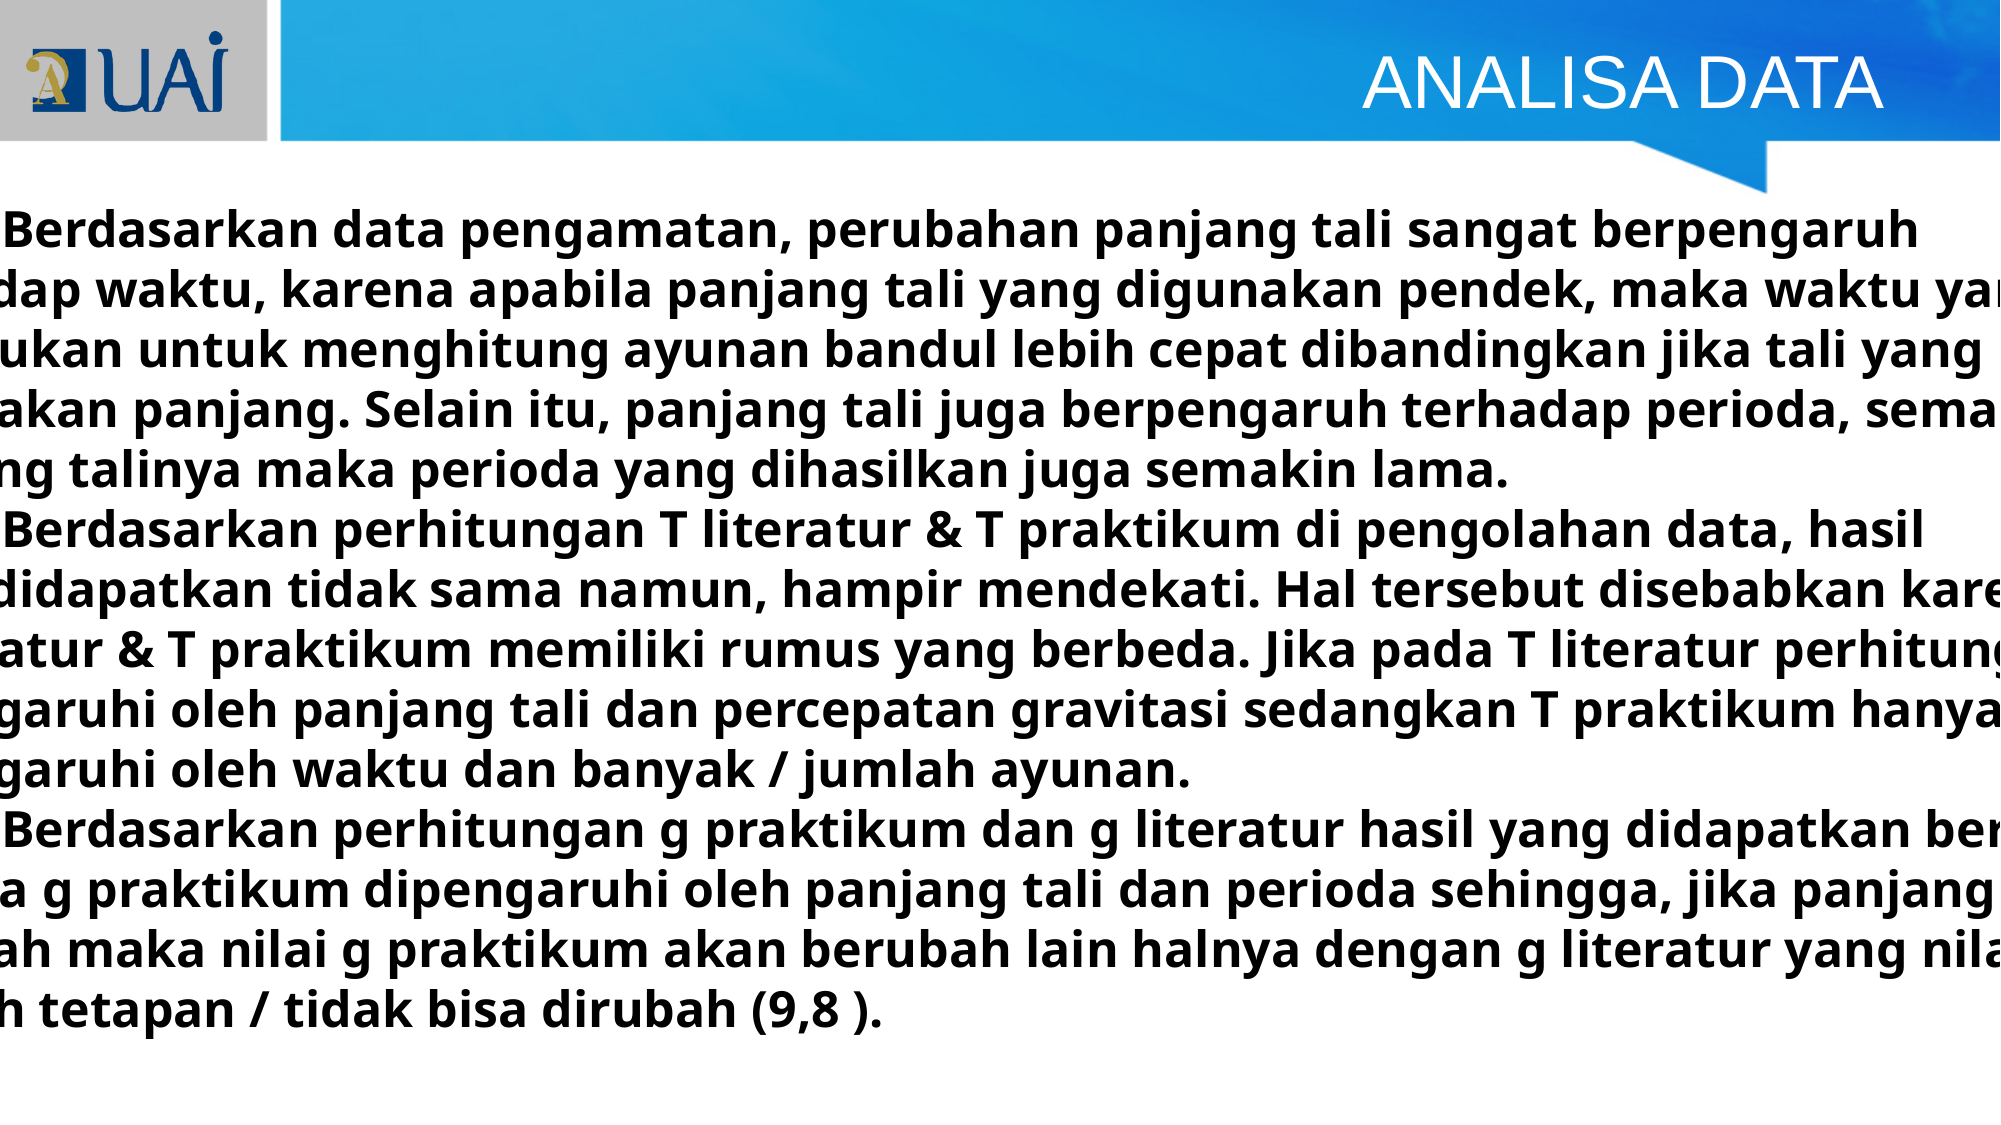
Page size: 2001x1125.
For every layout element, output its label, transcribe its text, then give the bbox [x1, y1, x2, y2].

picture [8, 894, 17, 902]
picture [0, 0, 2000, 1125]
picture [5, 414, 14, 422]
picture [1994, 955, 2000, 962]
picture [0, 403, 14, 412]
picture [6, 654, 15, 662]
picture [0, 285, 11, 301]
picture [0, 725, 12, 734]
picture [2, 765, 13, 782]
title ANALISA DATA [99, 30, 1901, 127]
picture [1993, 595, 2000, 602]
picture [2, 705, 13, 722]
picture [1984, 714, 1993, 722]
picture [0, 785, 12, 794]
picture [0, 945, 9, 951]
picture [0, 585, 11, 601]
picture [0, 954, 9, 962]
